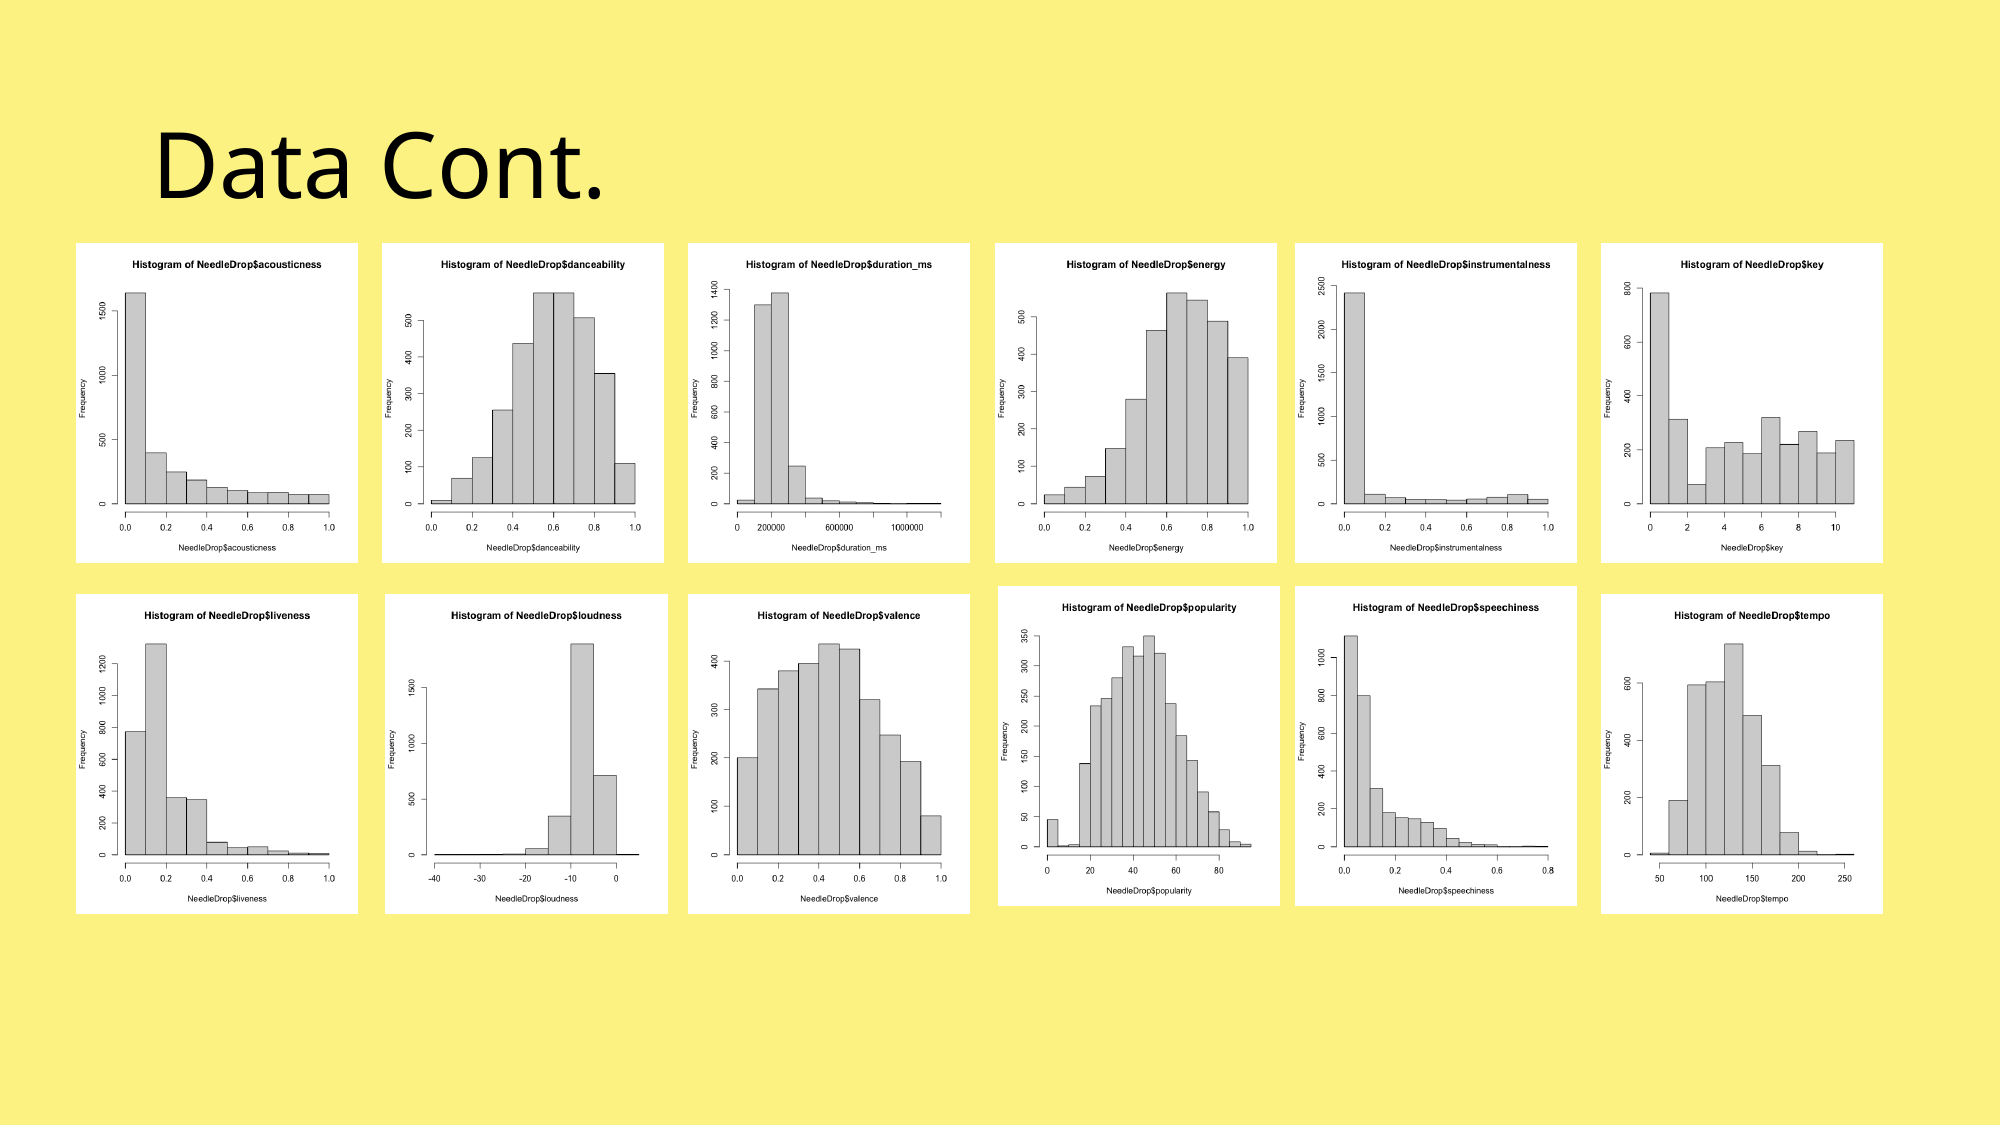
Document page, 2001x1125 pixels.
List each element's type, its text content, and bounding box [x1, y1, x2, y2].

picture [1601, 243, 1883, 563]
picture [76, 243, 358, 563]
picture [1295, 586, 1577, 906]
picture [1295, 243, 1577, 563]
picture [688, 594, 970, 914]
picture [76, 594, 358, 914]
picture [998, 586, 1280, 906]
picture [1601, 594, 1883, 914]
picture [688, 243, 970, 563]
title Data Cont. [137, 59, 1863, 278]
picture [995, 243, 1277, 563]
picture [385, 594, 668, 914]
picture [382, 243, 664, 563]
